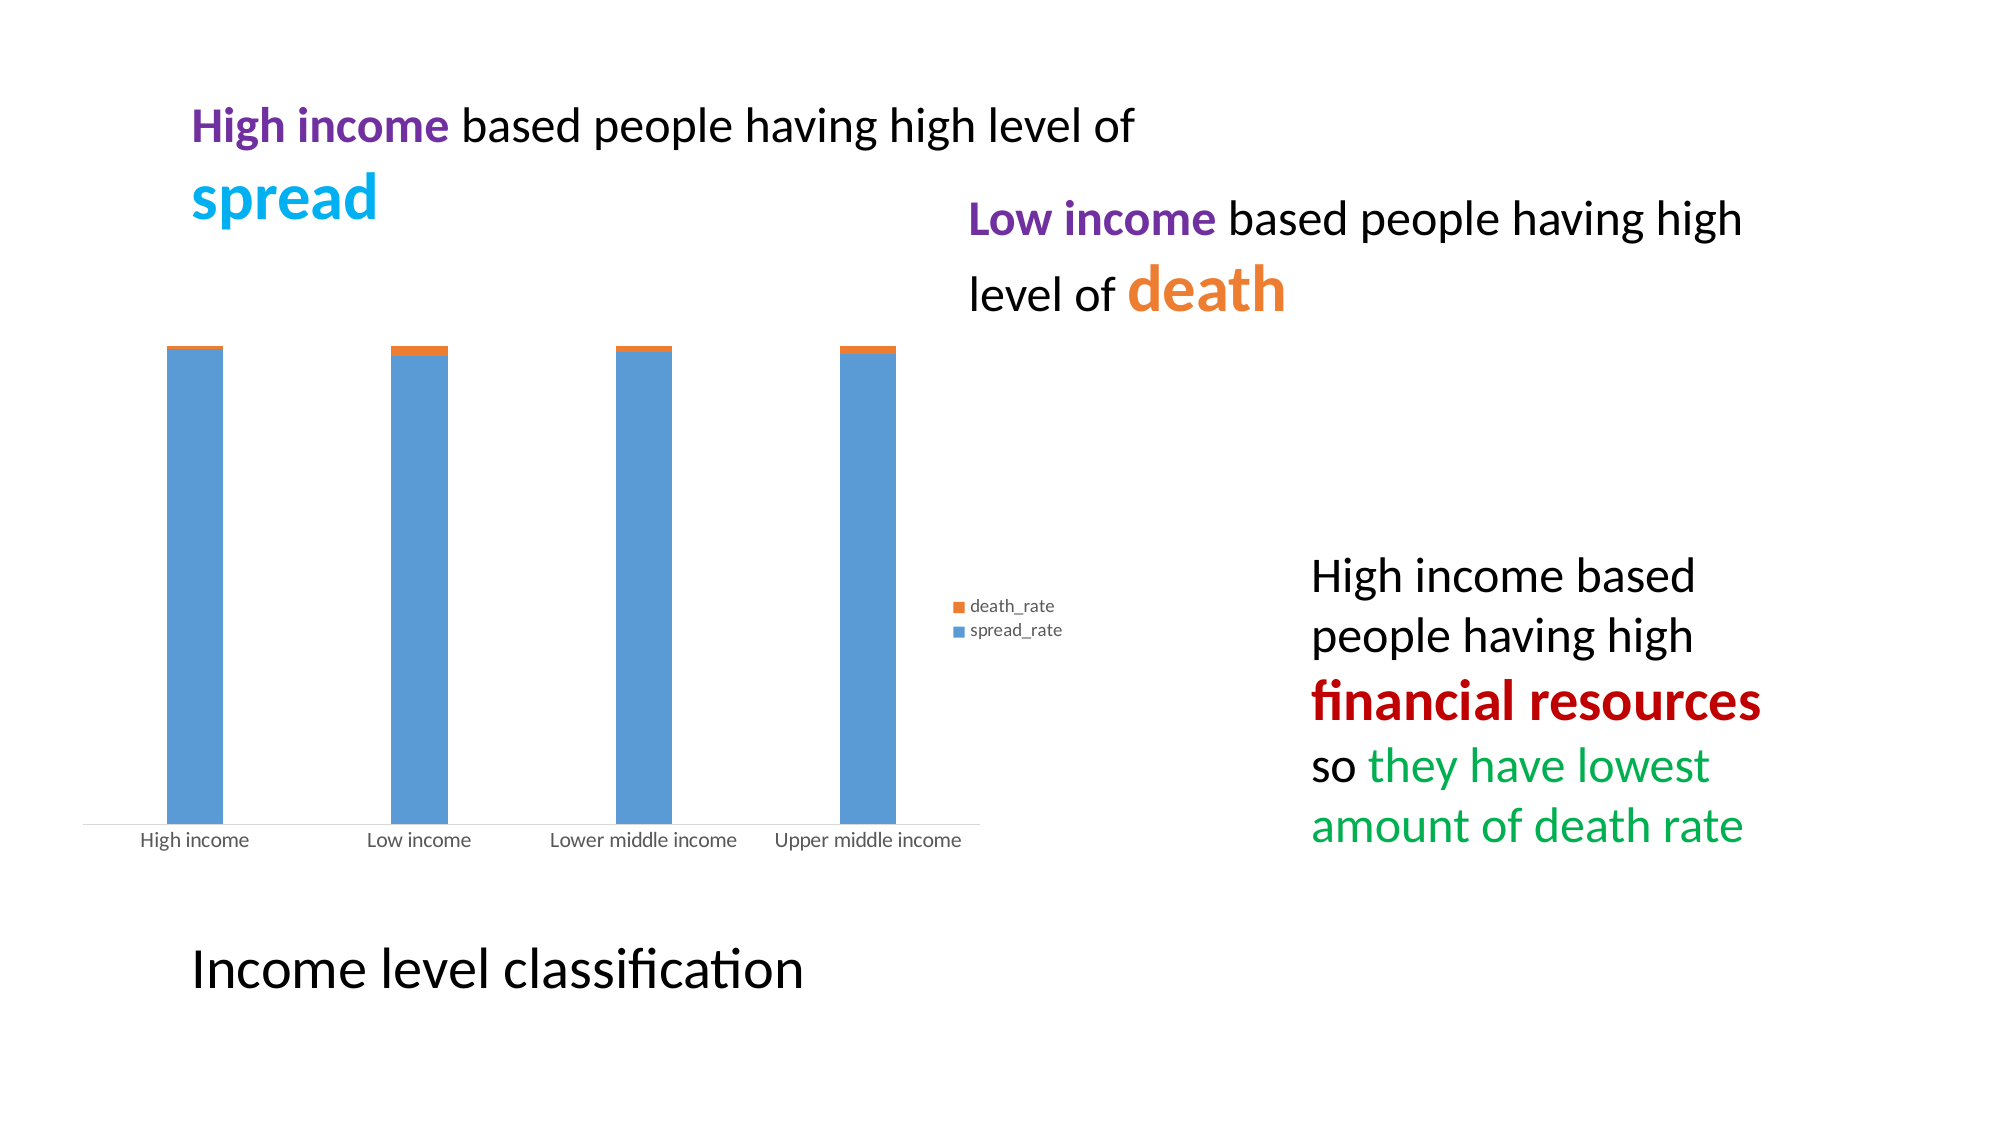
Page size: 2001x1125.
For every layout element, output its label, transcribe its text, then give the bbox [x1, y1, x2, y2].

text_box High income based people having high financial resources so they have lowest amount of death rate [1296, 535, 1809, 860]
chart [51, 317, 1082, 923]
text_box High income based people having high level of spread [176, 85, 1178, 241]
text_box Income level classification [176, 923, 844, 1008]
text_box Low income based people having high level of death [953, 177, 1792, 333]
